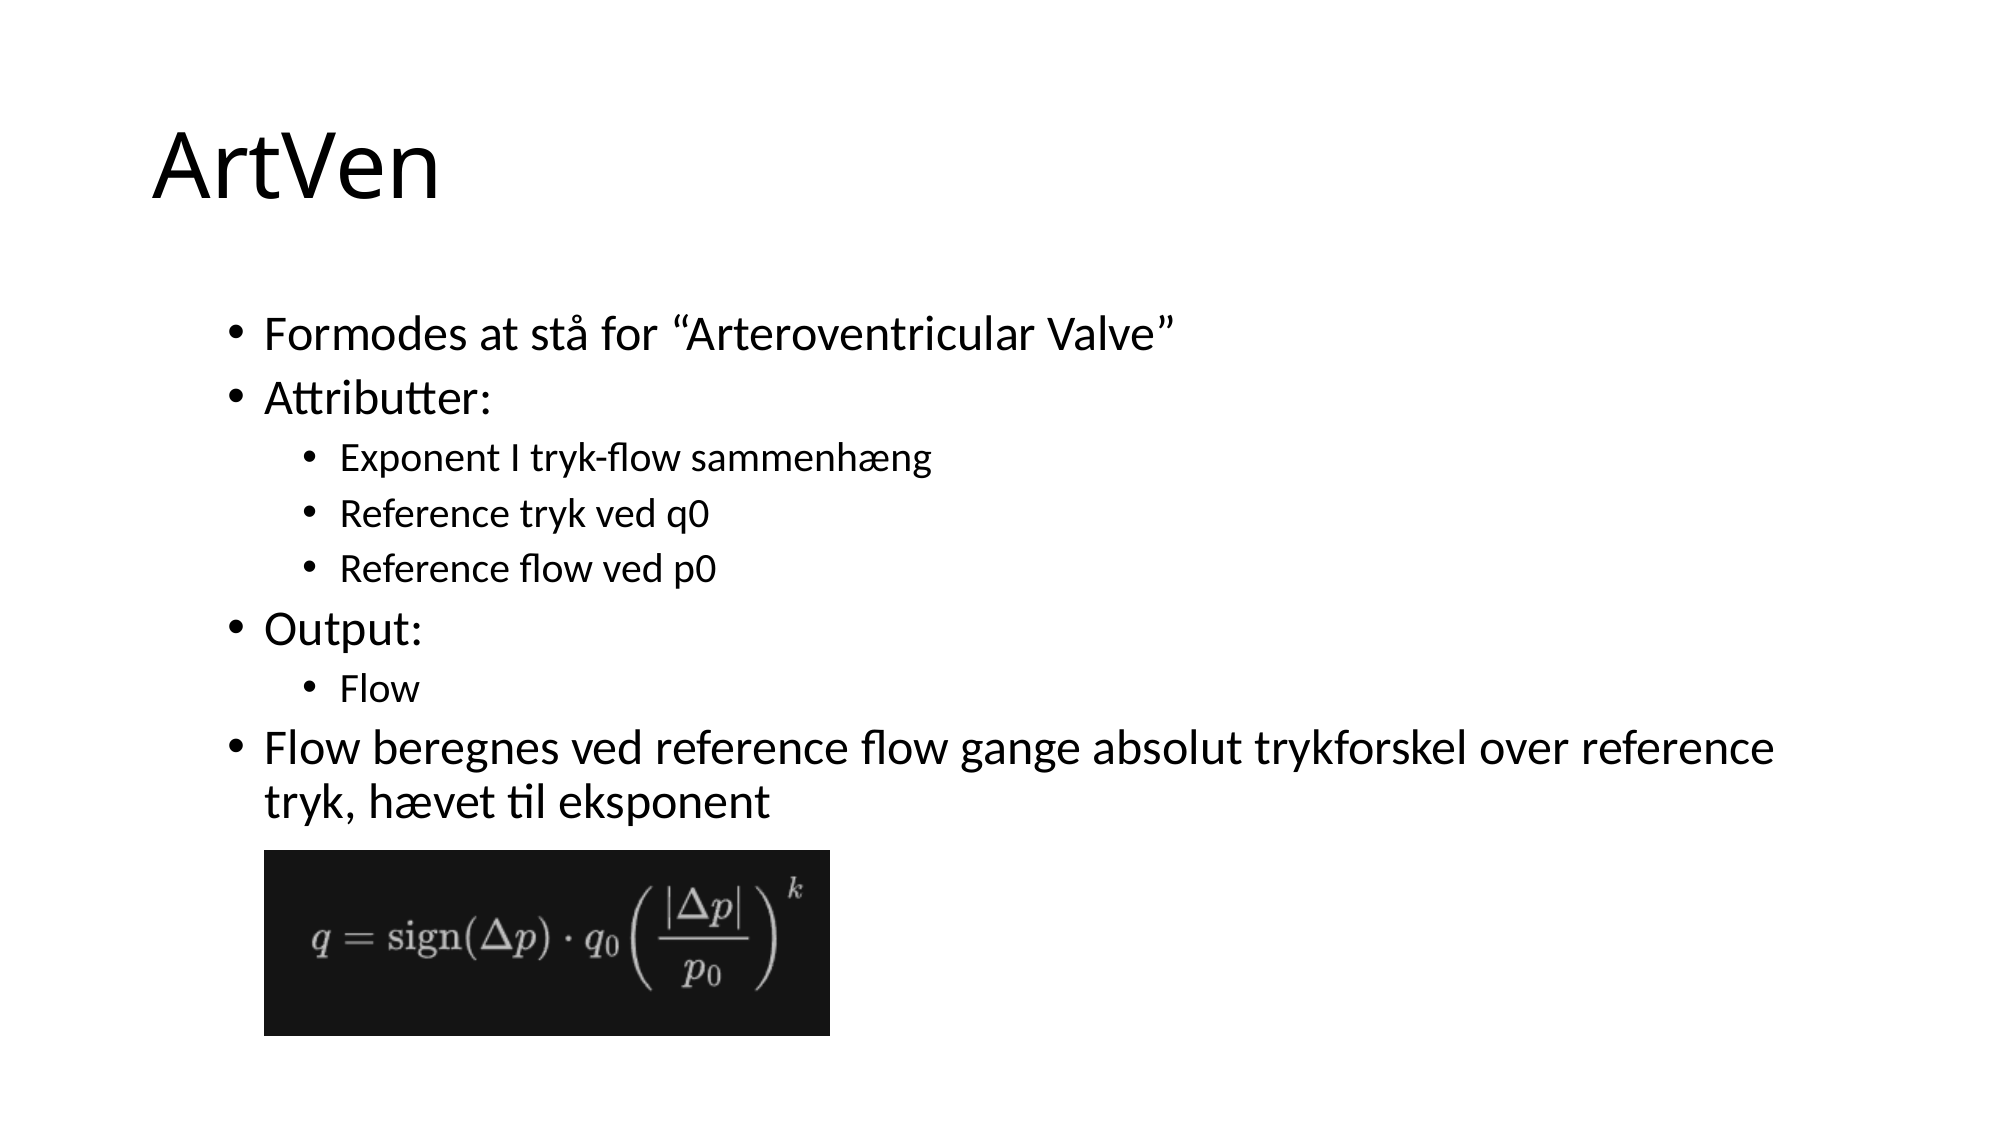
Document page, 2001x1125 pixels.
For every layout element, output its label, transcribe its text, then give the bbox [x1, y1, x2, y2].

title ArtVen [137, 59, 1863, 278]
picture [264, 850, 830, 1036]
list Formodes at stå for “Arteroventricular Valve” Attributter: Exponent I tryk-flow sammenhæng Reference tryk ved q0 Reference flow ved p0 Output: Flow Flow beregnes ved reference flow gange absolut trykforskel over reference tryk, hævet til eksponent [137, 299, 1863, 1014]
